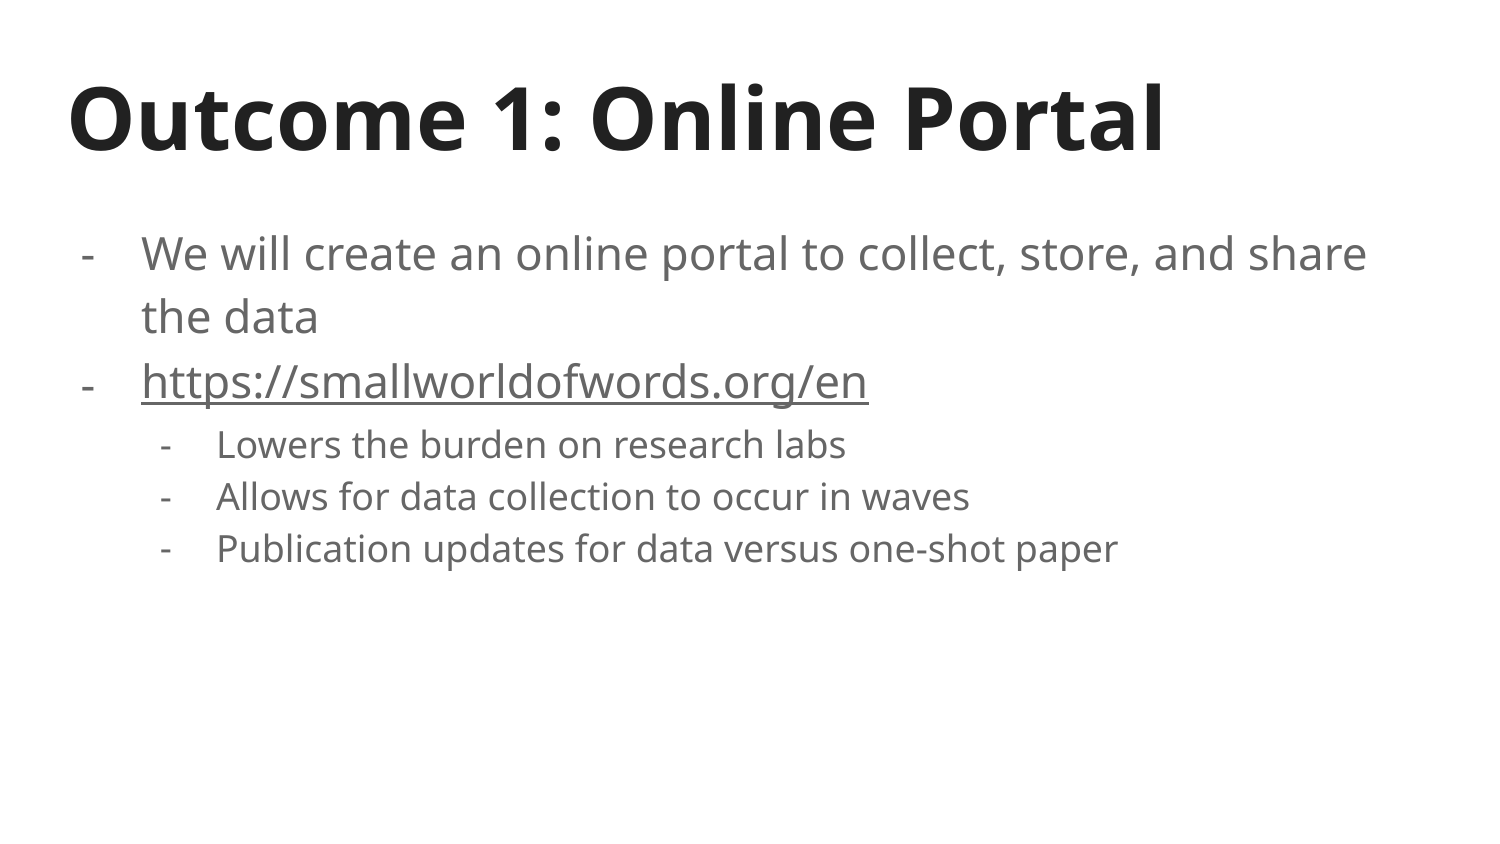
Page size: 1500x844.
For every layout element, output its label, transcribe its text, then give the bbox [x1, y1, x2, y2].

list We will create an online portal to collect, store, and share the data https://smallworldofwords.org/en Lowers the burden on research labs Allows for data collection to occur in waves Publication updates for data versus one-shot paper [51, 201, 1449, 750]
title Outcome 1: Online Portal [51, 48, 1449, 180]
